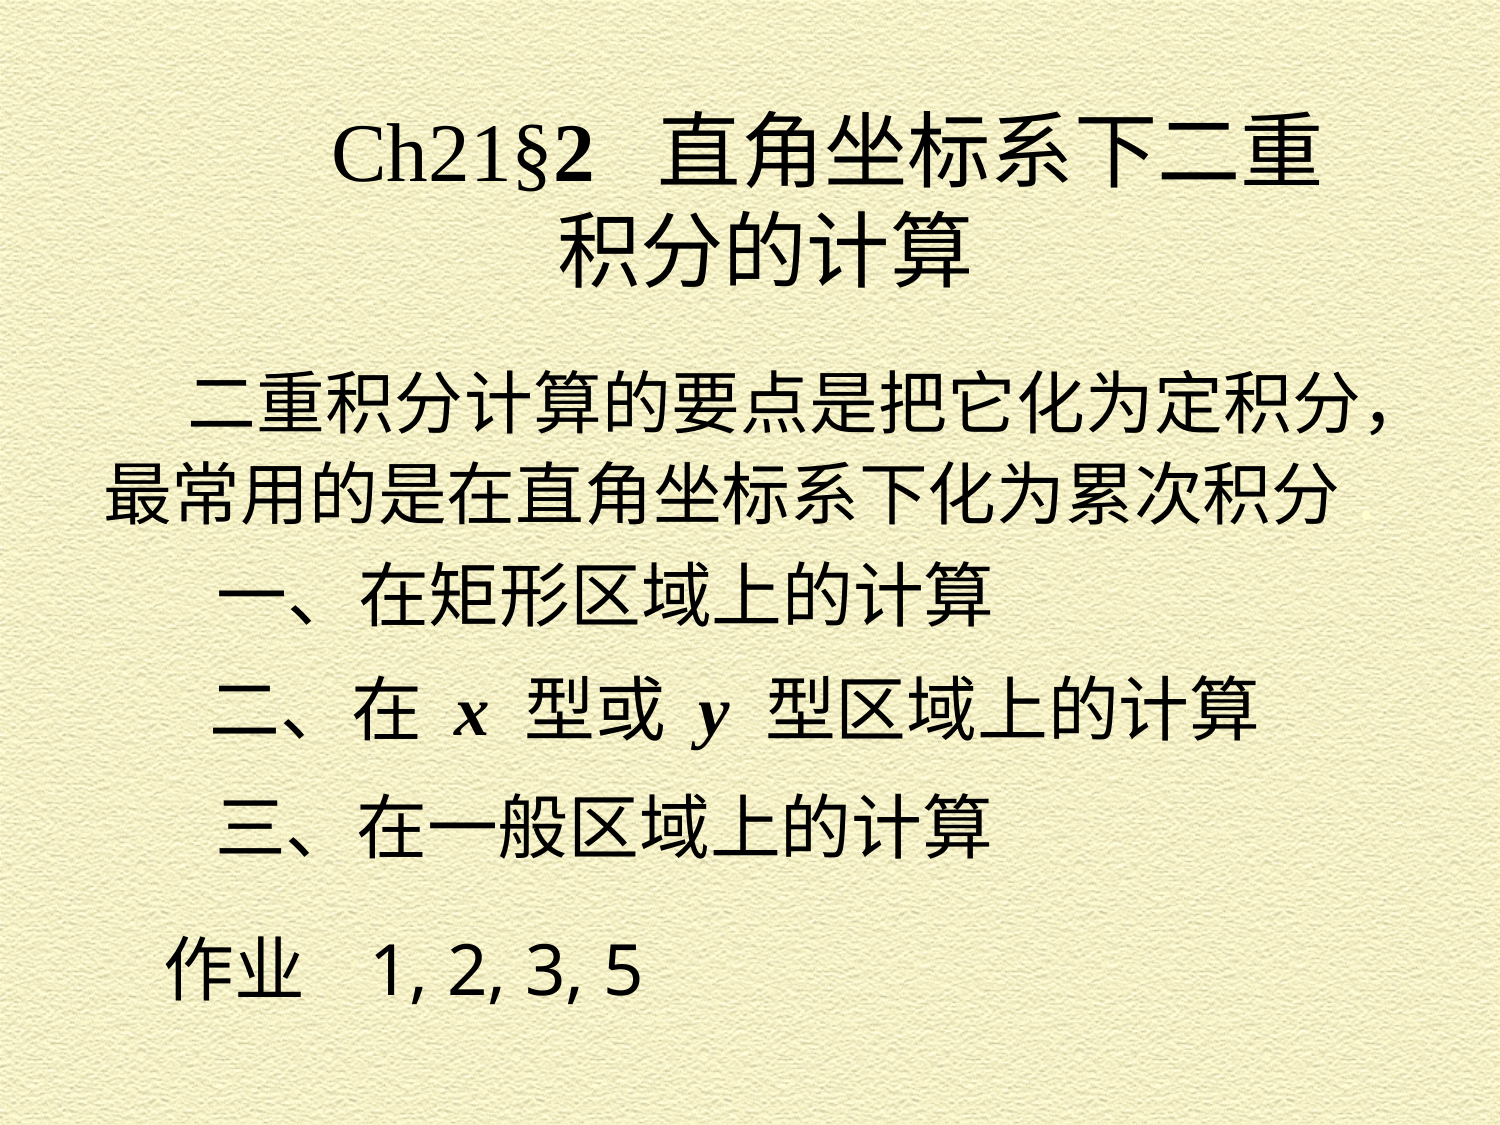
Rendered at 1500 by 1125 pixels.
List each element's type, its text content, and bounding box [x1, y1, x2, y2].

text_box 二、在 x 型或 y 型区域上的计算 [194, 657, 1337, 758]
text_box 三、在一般区域上的计算 [200, 775, 1025, 875]
picture [0, 0, 1500, 1125]
text_box 一、在矩形区域上的计算 [201, 539, 1061, 644]
text_box 作业 1, 2, 3, 5 [148, 917, 678, 1018]
text_box 二重积分计算的要点是把它化为定积分， 最常用的是在直角坐标系下化为累次积分. [88, 339, 1447, 541]
text_box Ch21§2 直角坐标系下二重 积分的计算 [316, 90, 1339, 305]
